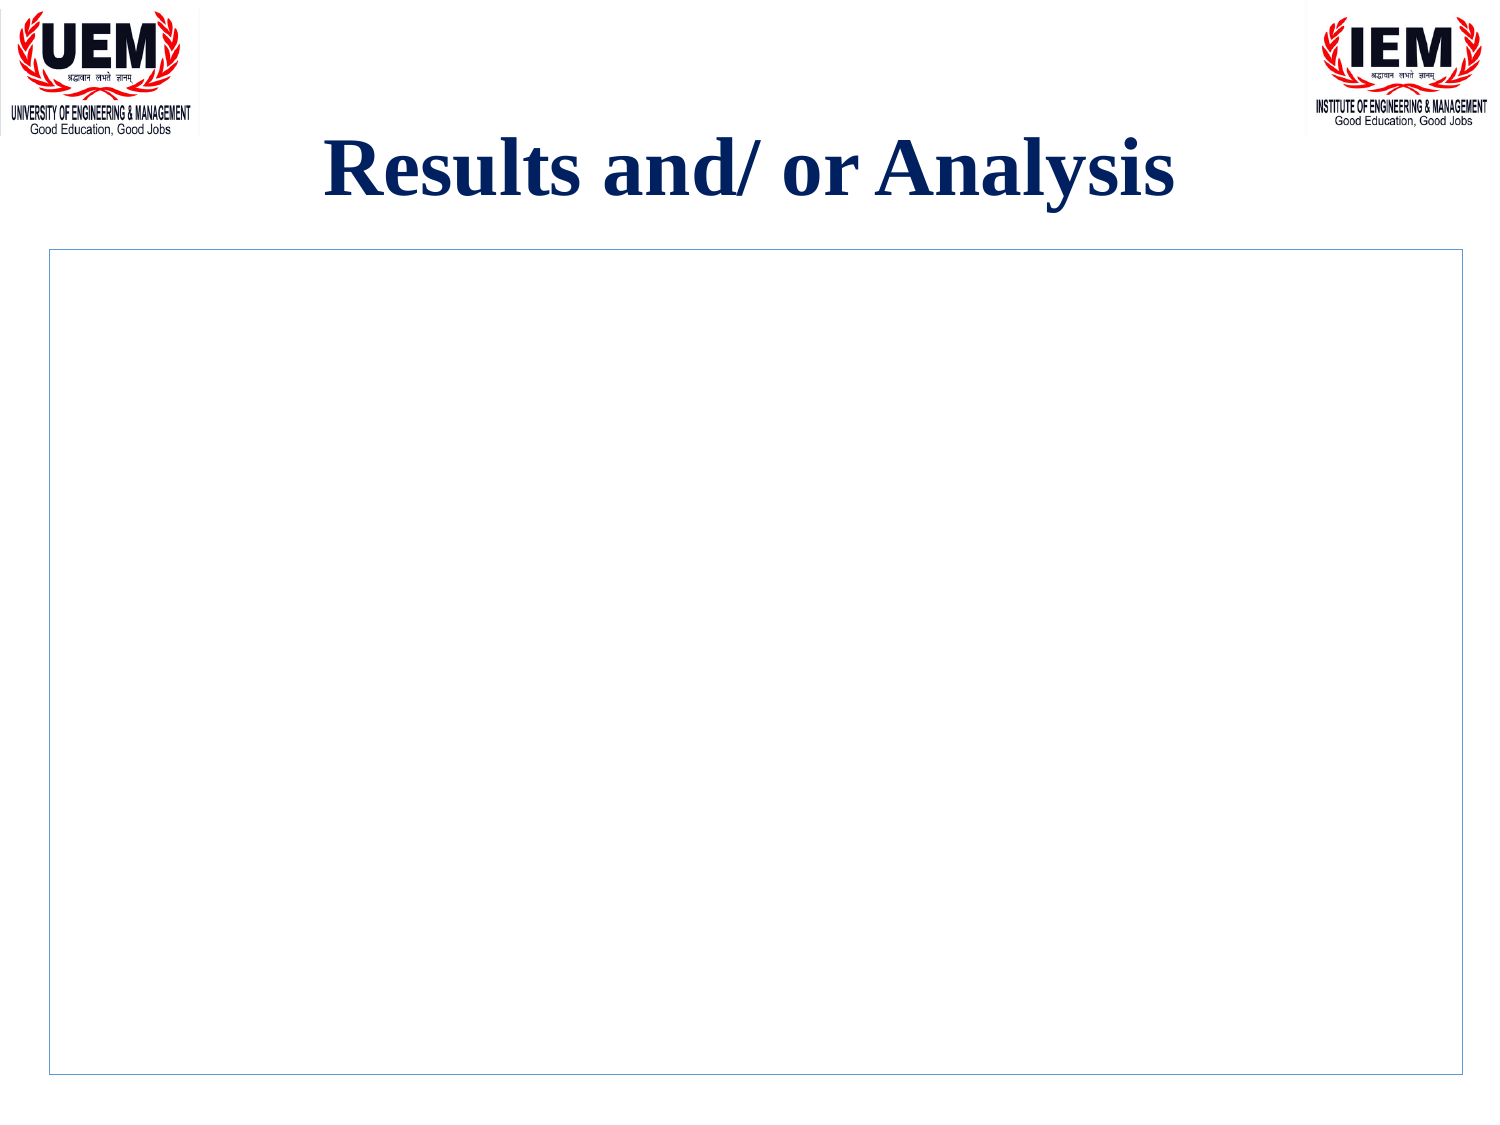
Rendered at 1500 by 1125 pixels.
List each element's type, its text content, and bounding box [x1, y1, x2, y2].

text_box [0, 9, 200, 136]
title Results and/ or Analysis [103, 59, 1397, 249]
text_box [1305, 0, 1500, 138]
text_box [49, 249, 1463, 1075]
